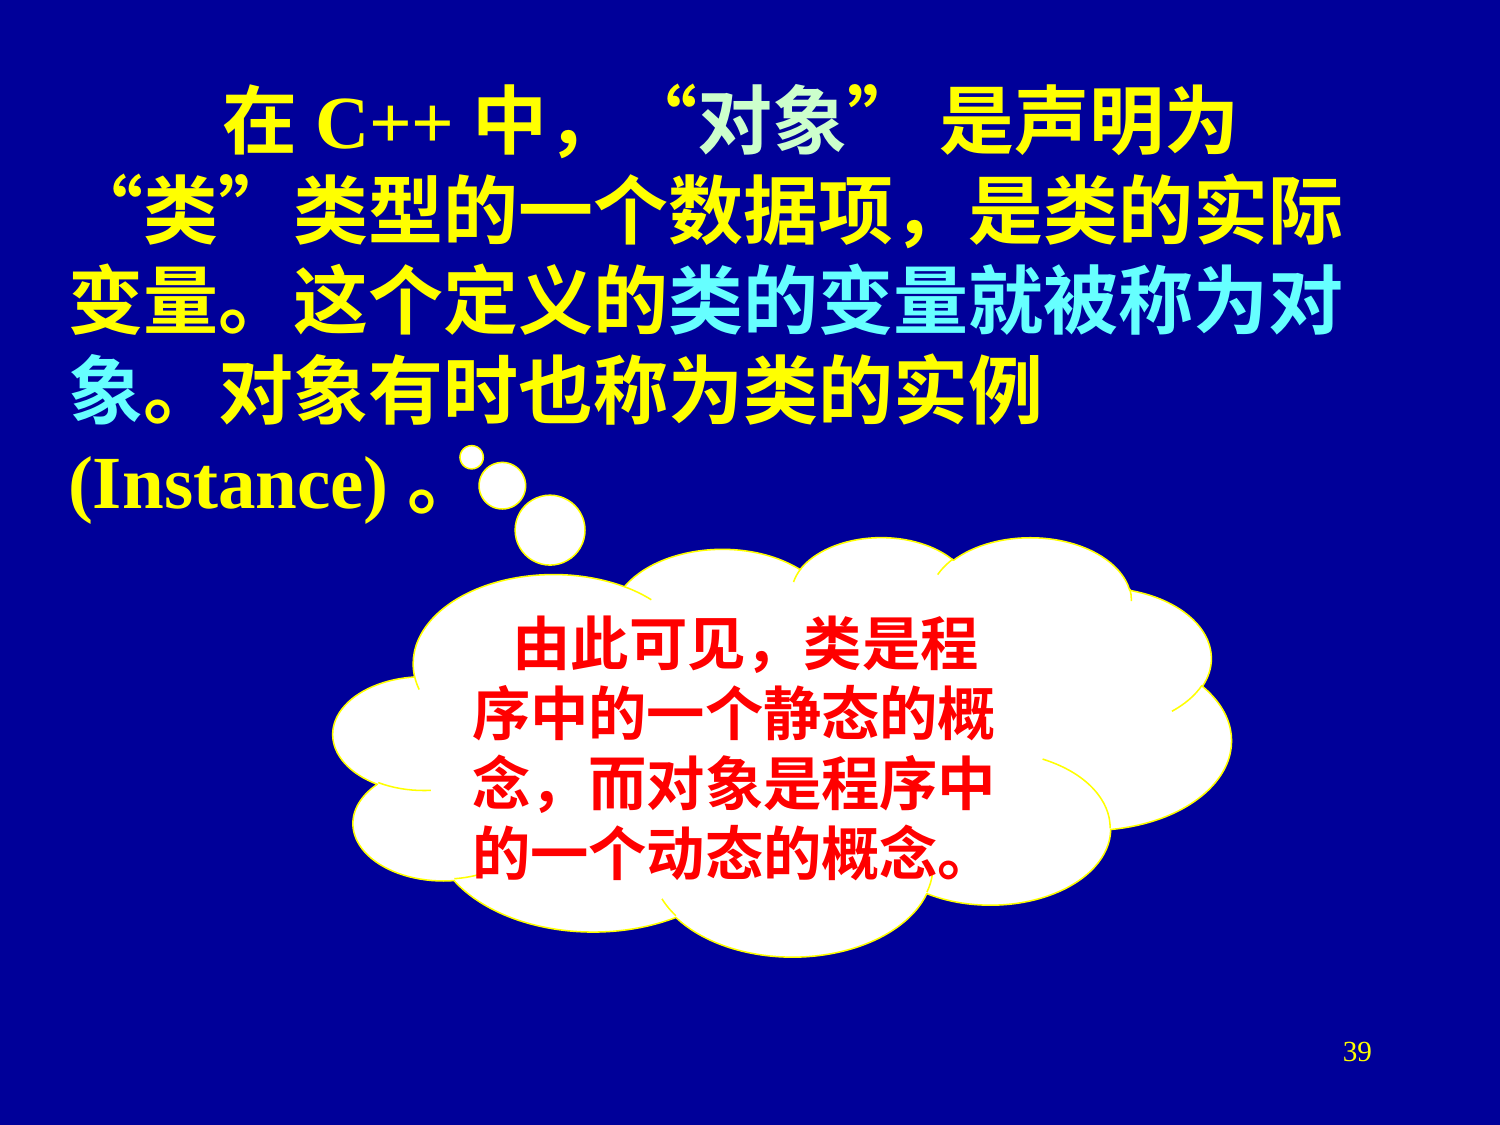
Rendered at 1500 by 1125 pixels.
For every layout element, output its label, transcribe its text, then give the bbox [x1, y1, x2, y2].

list 在C++中，“对象” 是声明为“类”类型的一个数据项，是类的实际变量。这个定义的类的变量就被称为对象。对象有时也称为类的实例(Instance)。 [53, 66, 1412, 467]
text_box 由此可见，类是程序中的一个静态的概念，而对象是程序中的一个动态的概念。 [479, 462, 526, 509]
text_box 由此可见，类是程序中的一个静态的概念，而对象是程序中的一个动态的概念。 [515, 495, 586, 566]
text_box 由此可见，类是程序中的一个静态的概念，而对象是程序中的一个动态的概念。 [332, 537, 1232, 958]
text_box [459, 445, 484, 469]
slide_number 39 [1074, 1025, 1388, 1100]
